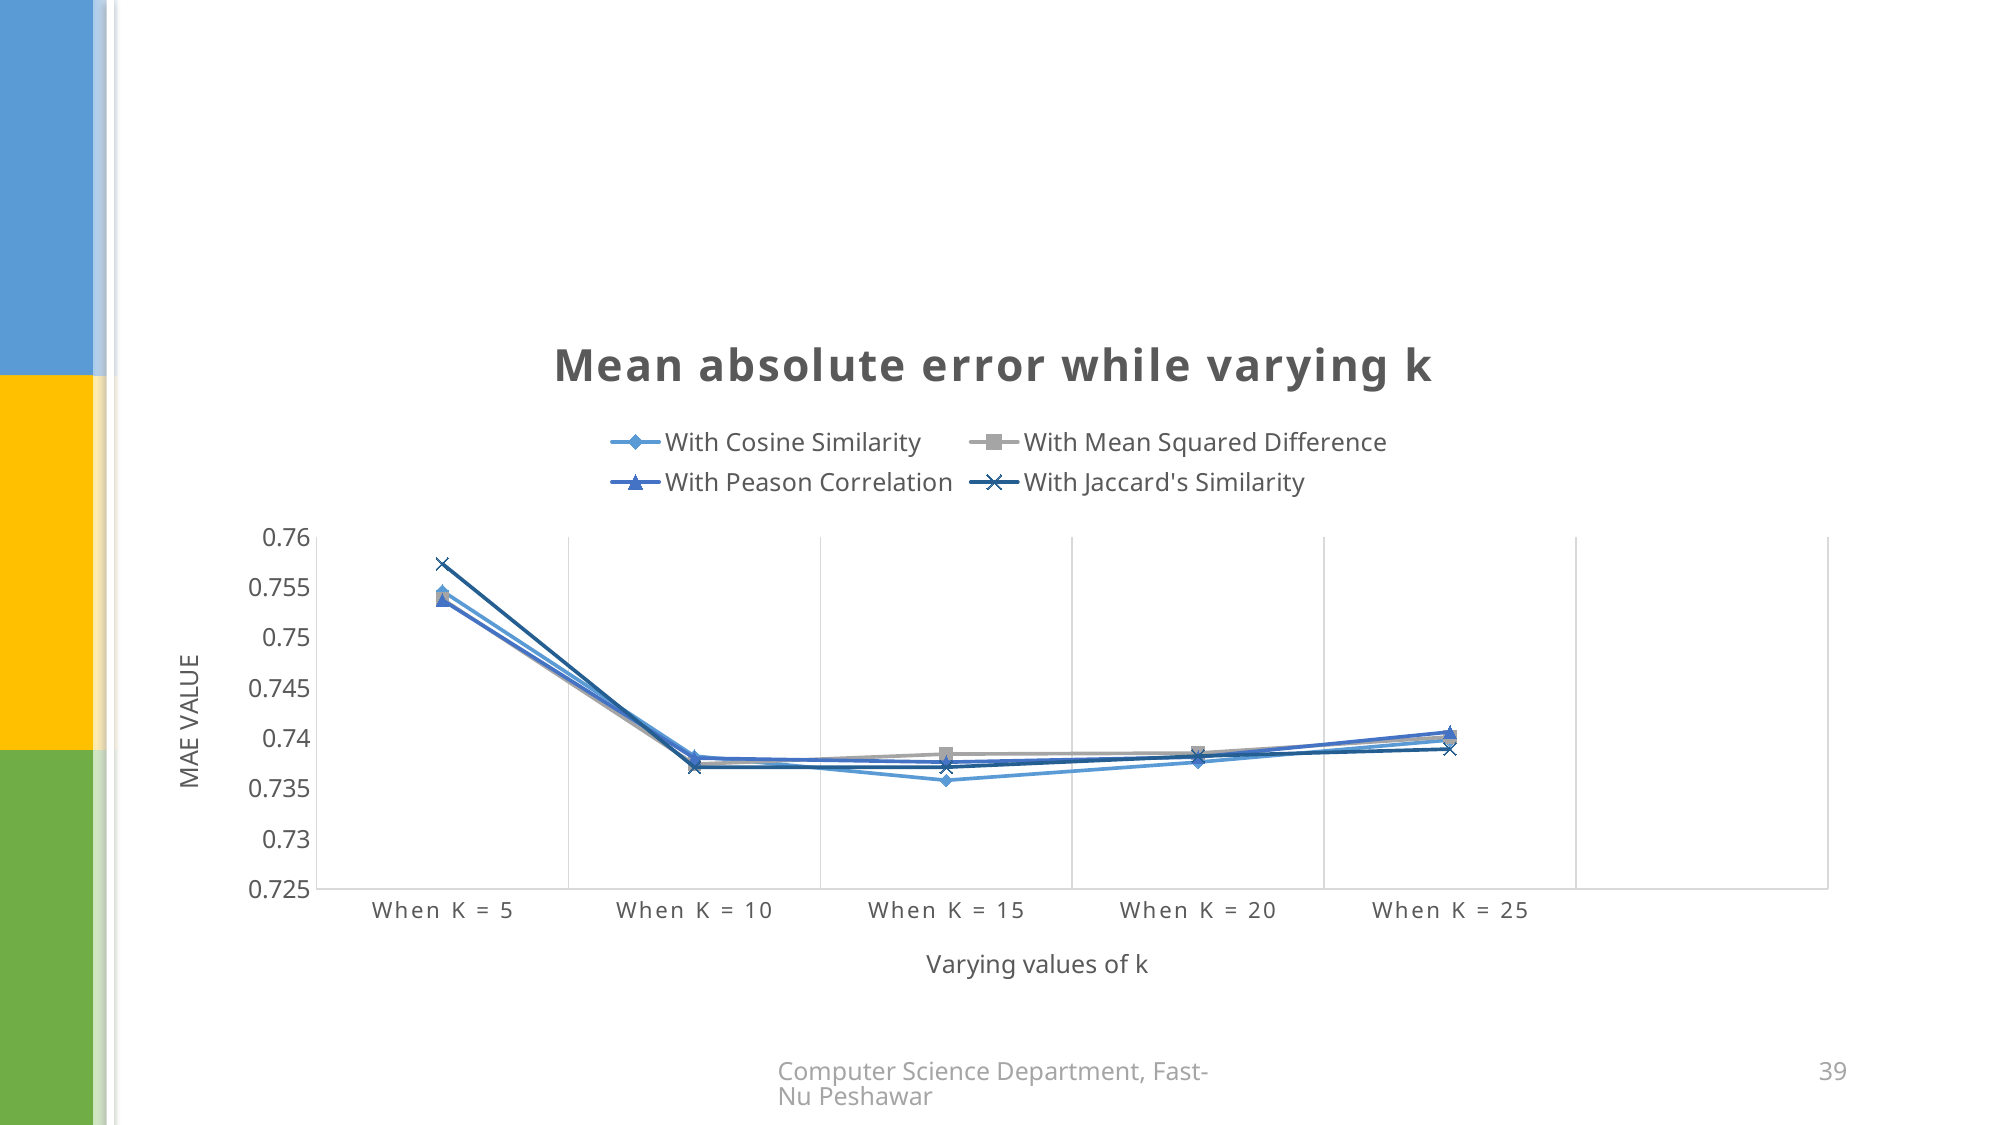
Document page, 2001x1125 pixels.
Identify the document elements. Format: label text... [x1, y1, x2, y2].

footer Computer Science Department, Fast-Nu Peshawar [762, 1042, 1238, 1103]
slide_number 39 [1325, 1042, 1863, 1103]
chart [136, 298, 1863, 1014]
